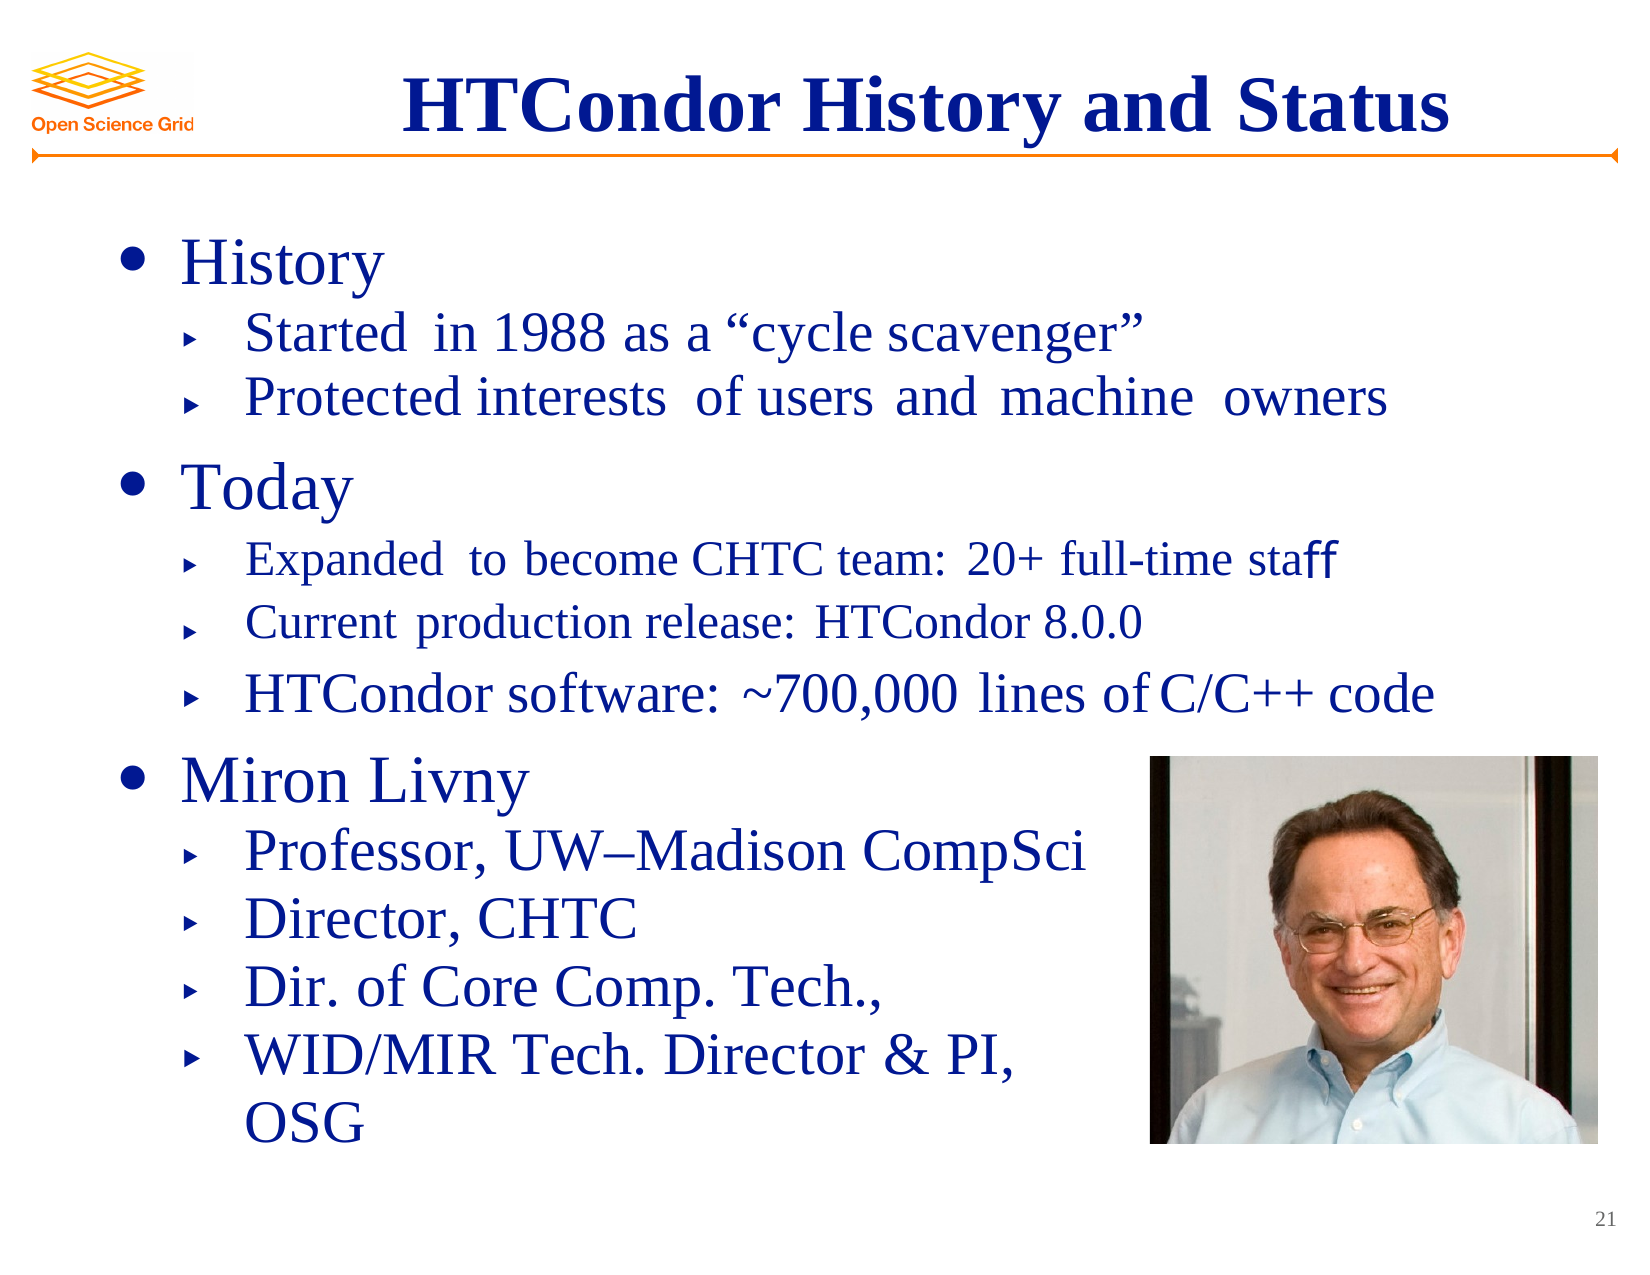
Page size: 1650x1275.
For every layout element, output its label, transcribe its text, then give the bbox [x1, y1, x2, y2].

text_box [31, 52, 194, 134]
text_box Today [178, 453, 368, 526]
text_box HTCondor software: ~700,000 lines of [242, 664, 1157, 727]
text_box [1149, 756, 1598, 1144]
text_box [32, 147, 40, 164]
text_box ‣ ‣ [178, 308, 219, 439]
text_box • [113, 434, 165, 541]
text_box • [113, 209, 165, 315]
text_box History [178, 228, 406, 300]
text_box Miron Livny [178, 746, 538, 819]
text_box ‣ ‣ ‣ ‣ [178, 824, 221, 1093]
text_box Professor, UW–Madison CompSci Director, CHTC Dir. of Core Comp. Tech., WID/MIR Tech. Director & PI, OSG [242, 819, 1105, 1089]
text_box [1610, 147, 1618, 164]
text_box HTCondor History and Status [400, 64, 1455, 150]
text_box 21 [1593, 1205, 1624, 1233]
text_box Started in 1988 as a “cycle scavenger” Protected interests of users and machine owners [242, 303, 1426, 434]
text_box C/C++ [1157, 664, 1326, 727]
text_box code [1326, 664, 1459, 727]
text_box • [113, 728, 165, 834]
text_box Expanded to become CHTC team: 20+ full-time staﬀ Current production release: HTCondor 8.0.0 [242, 529, 1504, 659]
text_box ‣ ‣ ‣ [178, 534, 219, 732]
